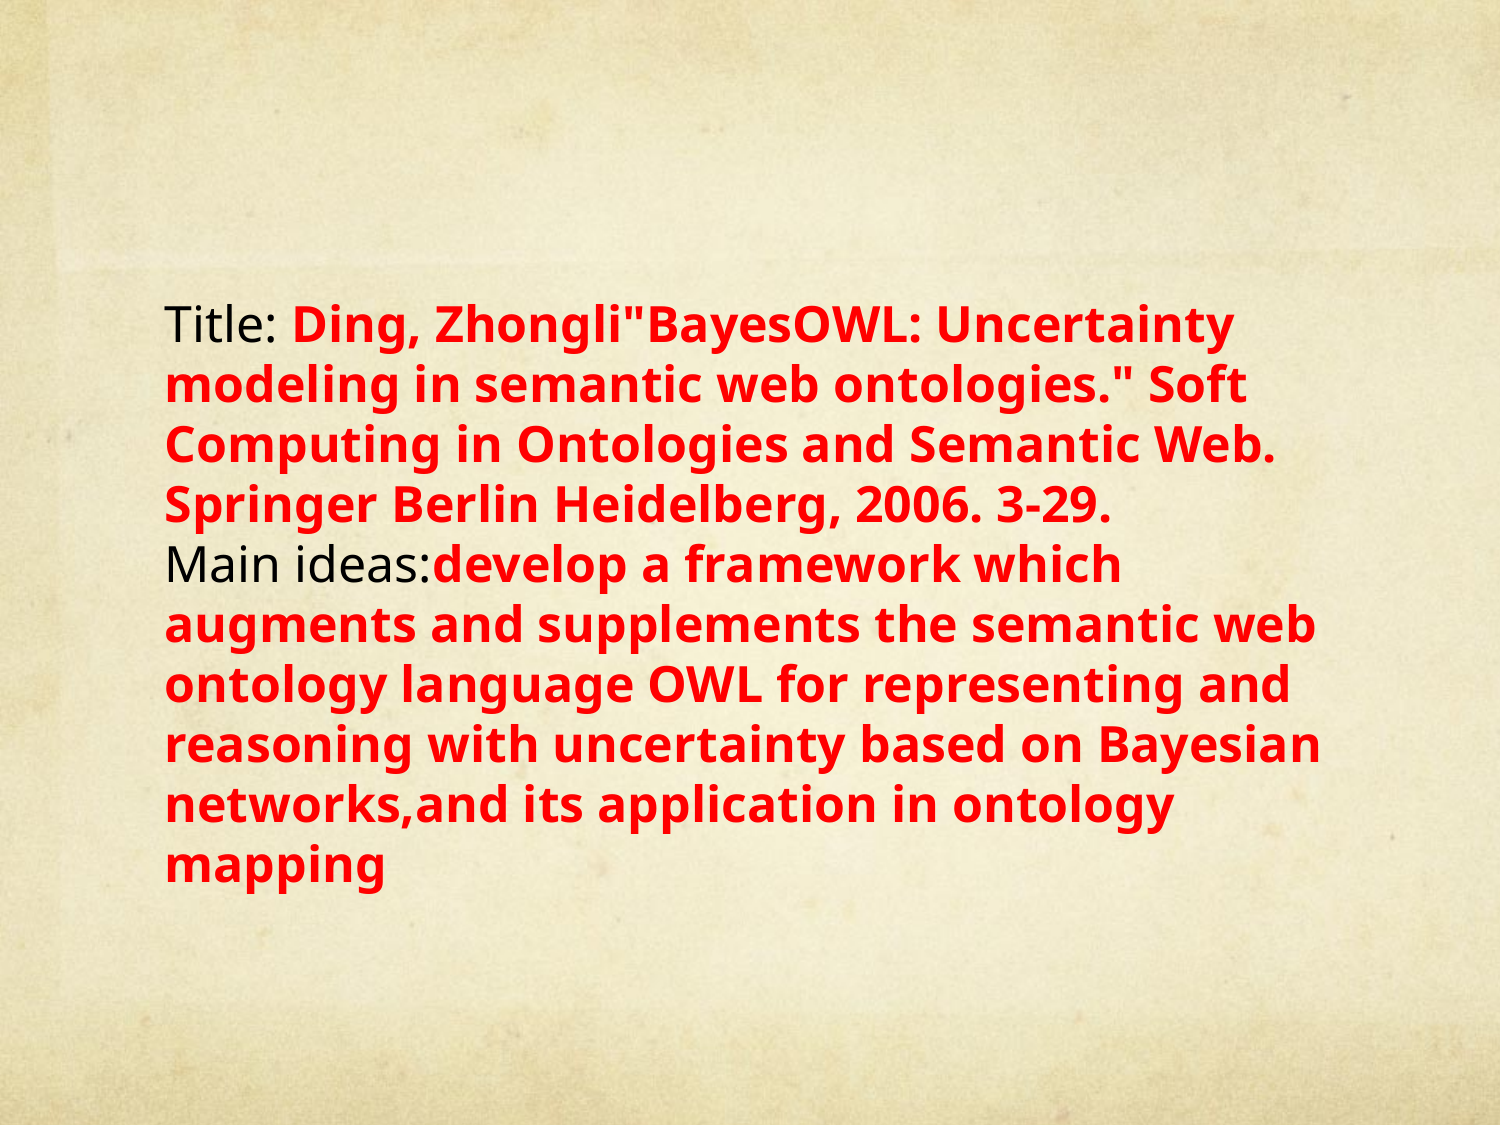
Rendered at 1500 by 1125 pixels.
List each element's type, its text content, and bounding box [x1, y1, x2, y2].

picture [0, 0, 1500, 1125]
text_box Title: Ding, Zhongli"BayesOWL: Uncertainty modeling in semantic web ontologies." Soft Computing in Ontologies and Semantic Web. Springer Berlin Heidelberg, 2006. 3-29. Main ideas:develop a framework which augments and supplements the semantic web ontology language OWL for representing and reasoning with uncertainty based on Bayesian networks,and its application in ontology mapping [150, 284, 1350, 1125]
